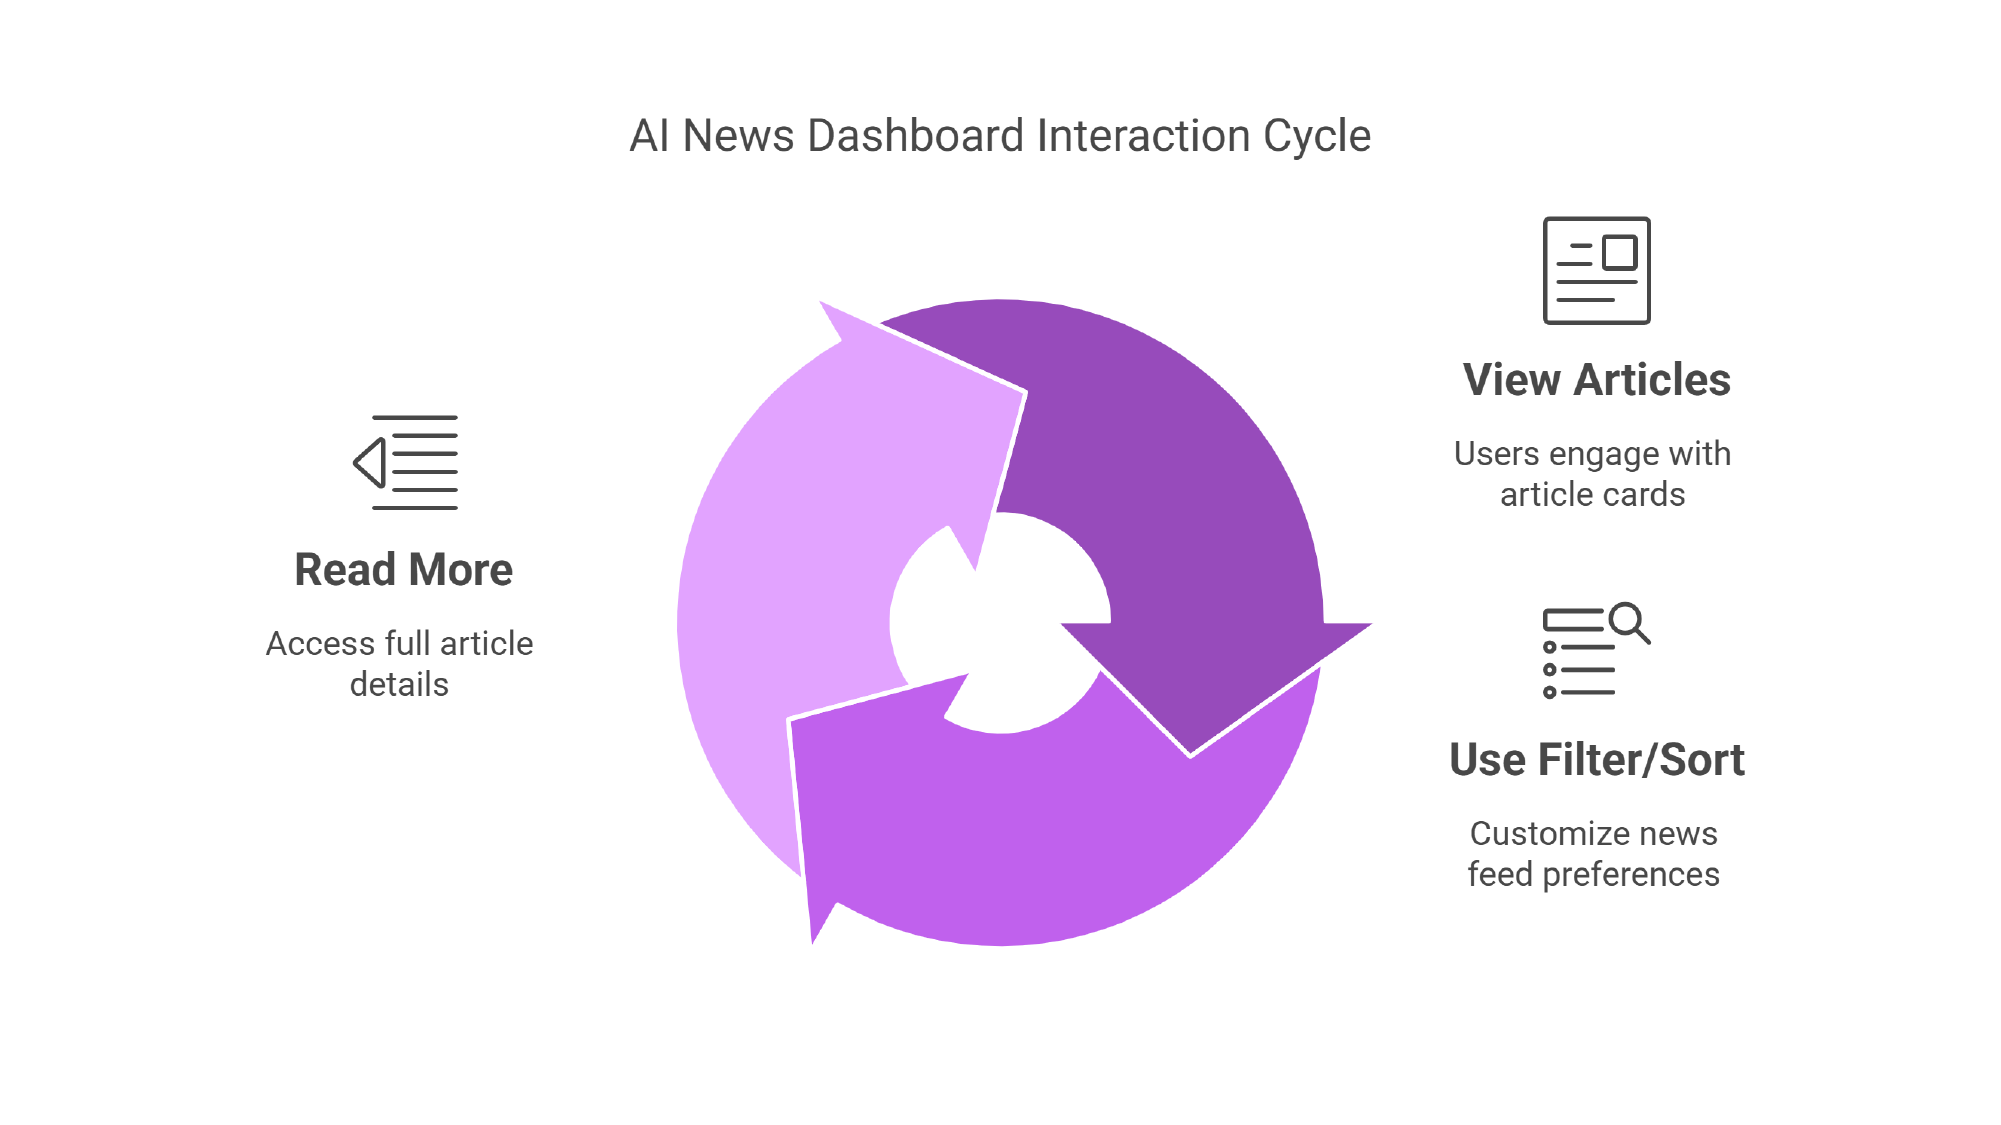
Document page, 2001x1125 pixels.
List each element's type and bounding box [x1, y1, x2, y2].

picture [132, 0, 1868, 1125]
